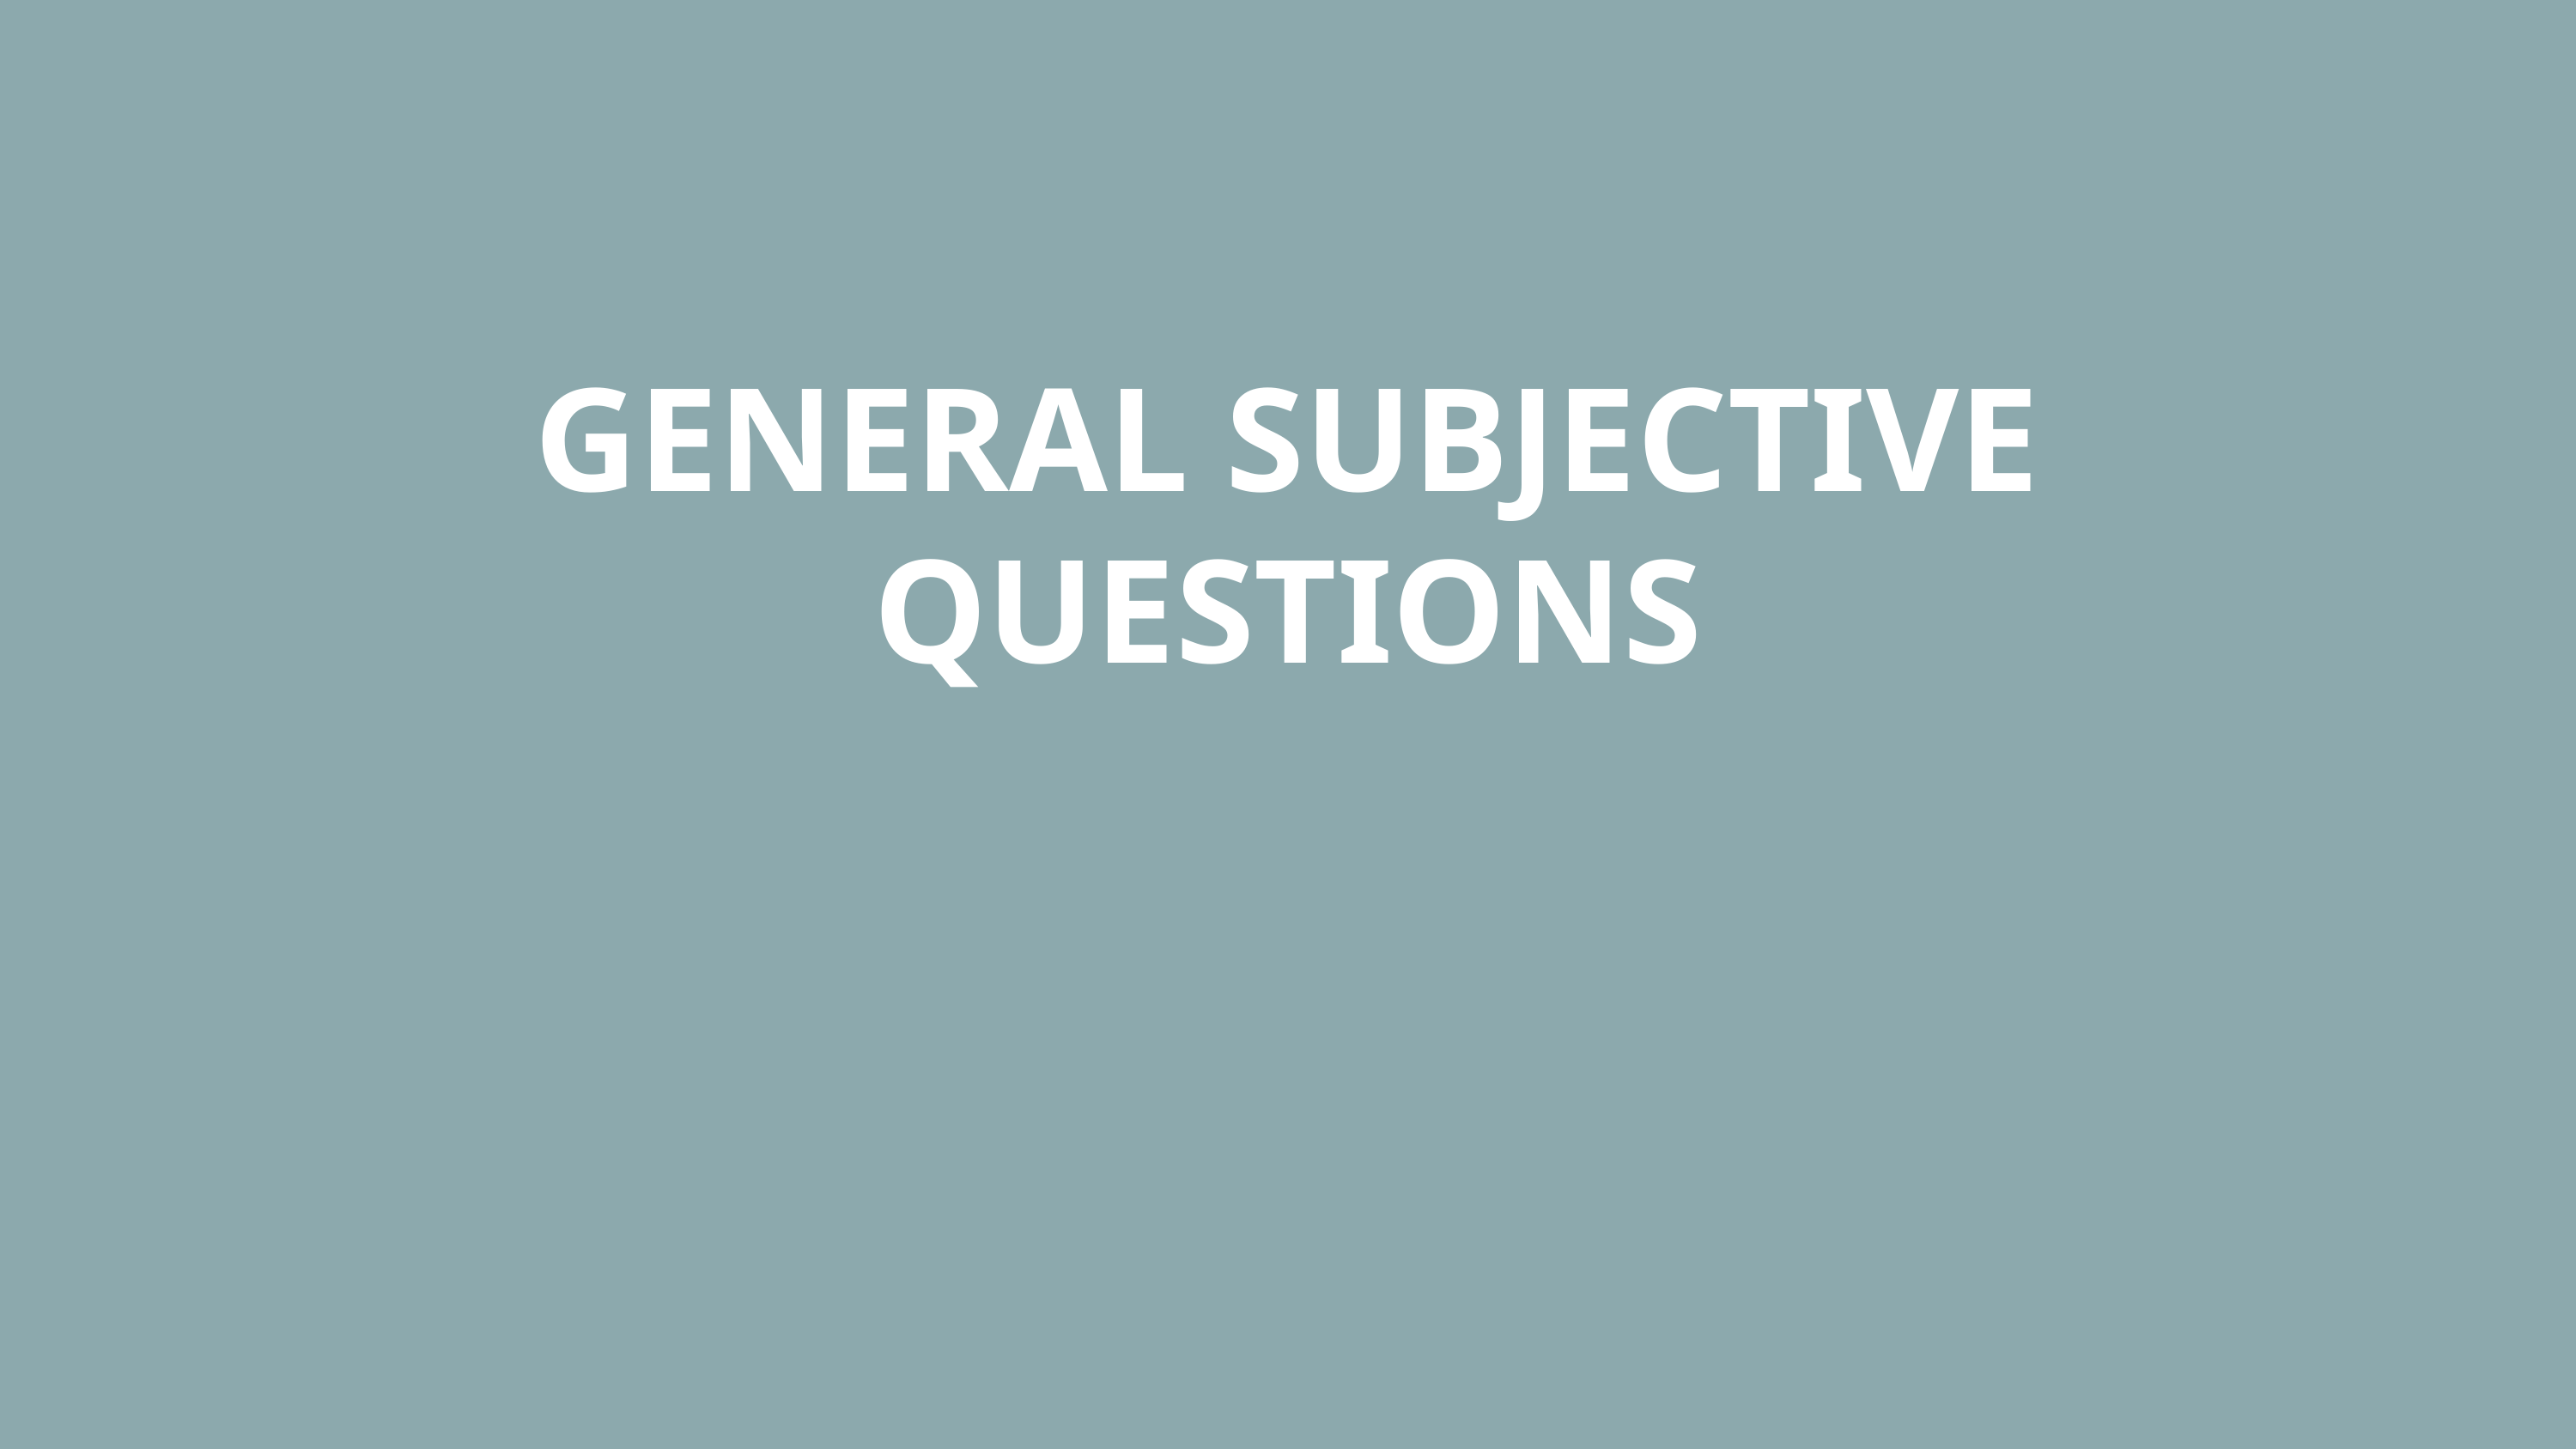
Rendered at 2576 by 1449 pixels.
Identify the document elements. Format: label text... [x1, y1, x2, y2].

text_box GENERAL SUBJECTIVE QUESTIONS [411, 347, 2165, 694]
